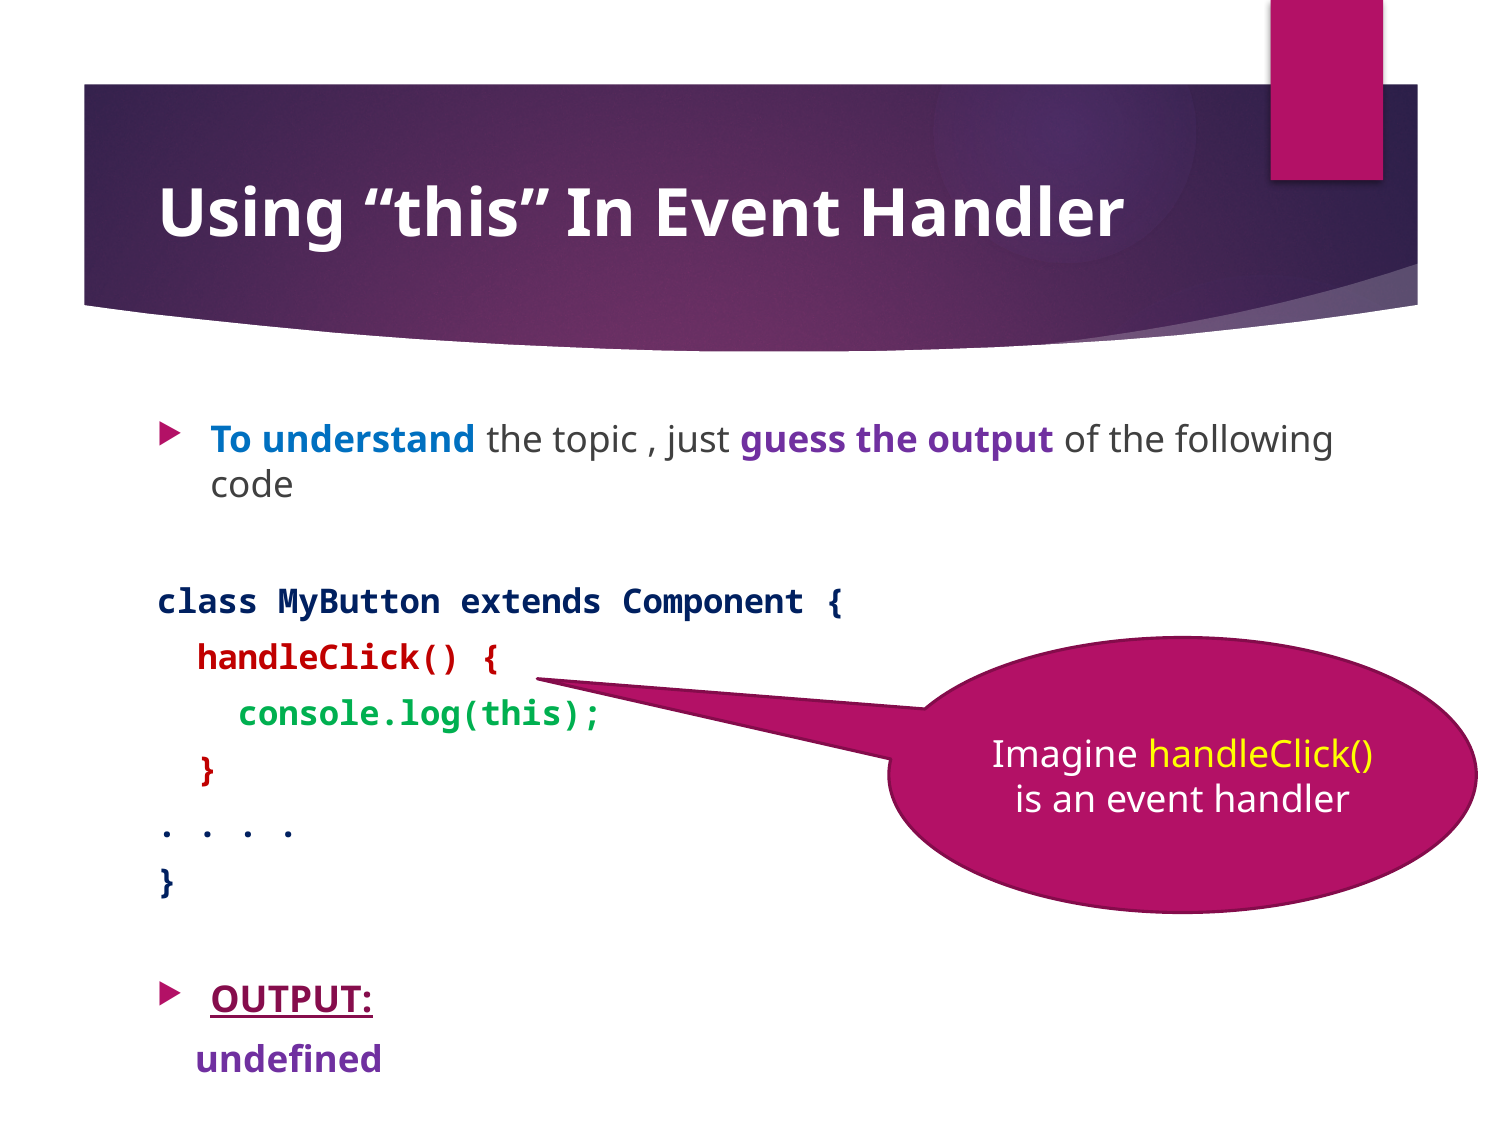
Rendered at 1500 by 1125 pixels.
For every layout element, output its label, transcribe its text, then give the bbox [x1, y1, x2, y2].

text_box Using “this” In Event Handler [142, 152, 1183, 269]
title [46, 23, 1447, 186]
list To understand the topic , just guess the output of the following code class MyButton extends Component { handleClick() { console.log(this); } . . . . } OUTPUT: undefined [141, 408, 1363, 1088]
text_box Imagine handleClick() is an event handler [535, 635, 1478, 915]
